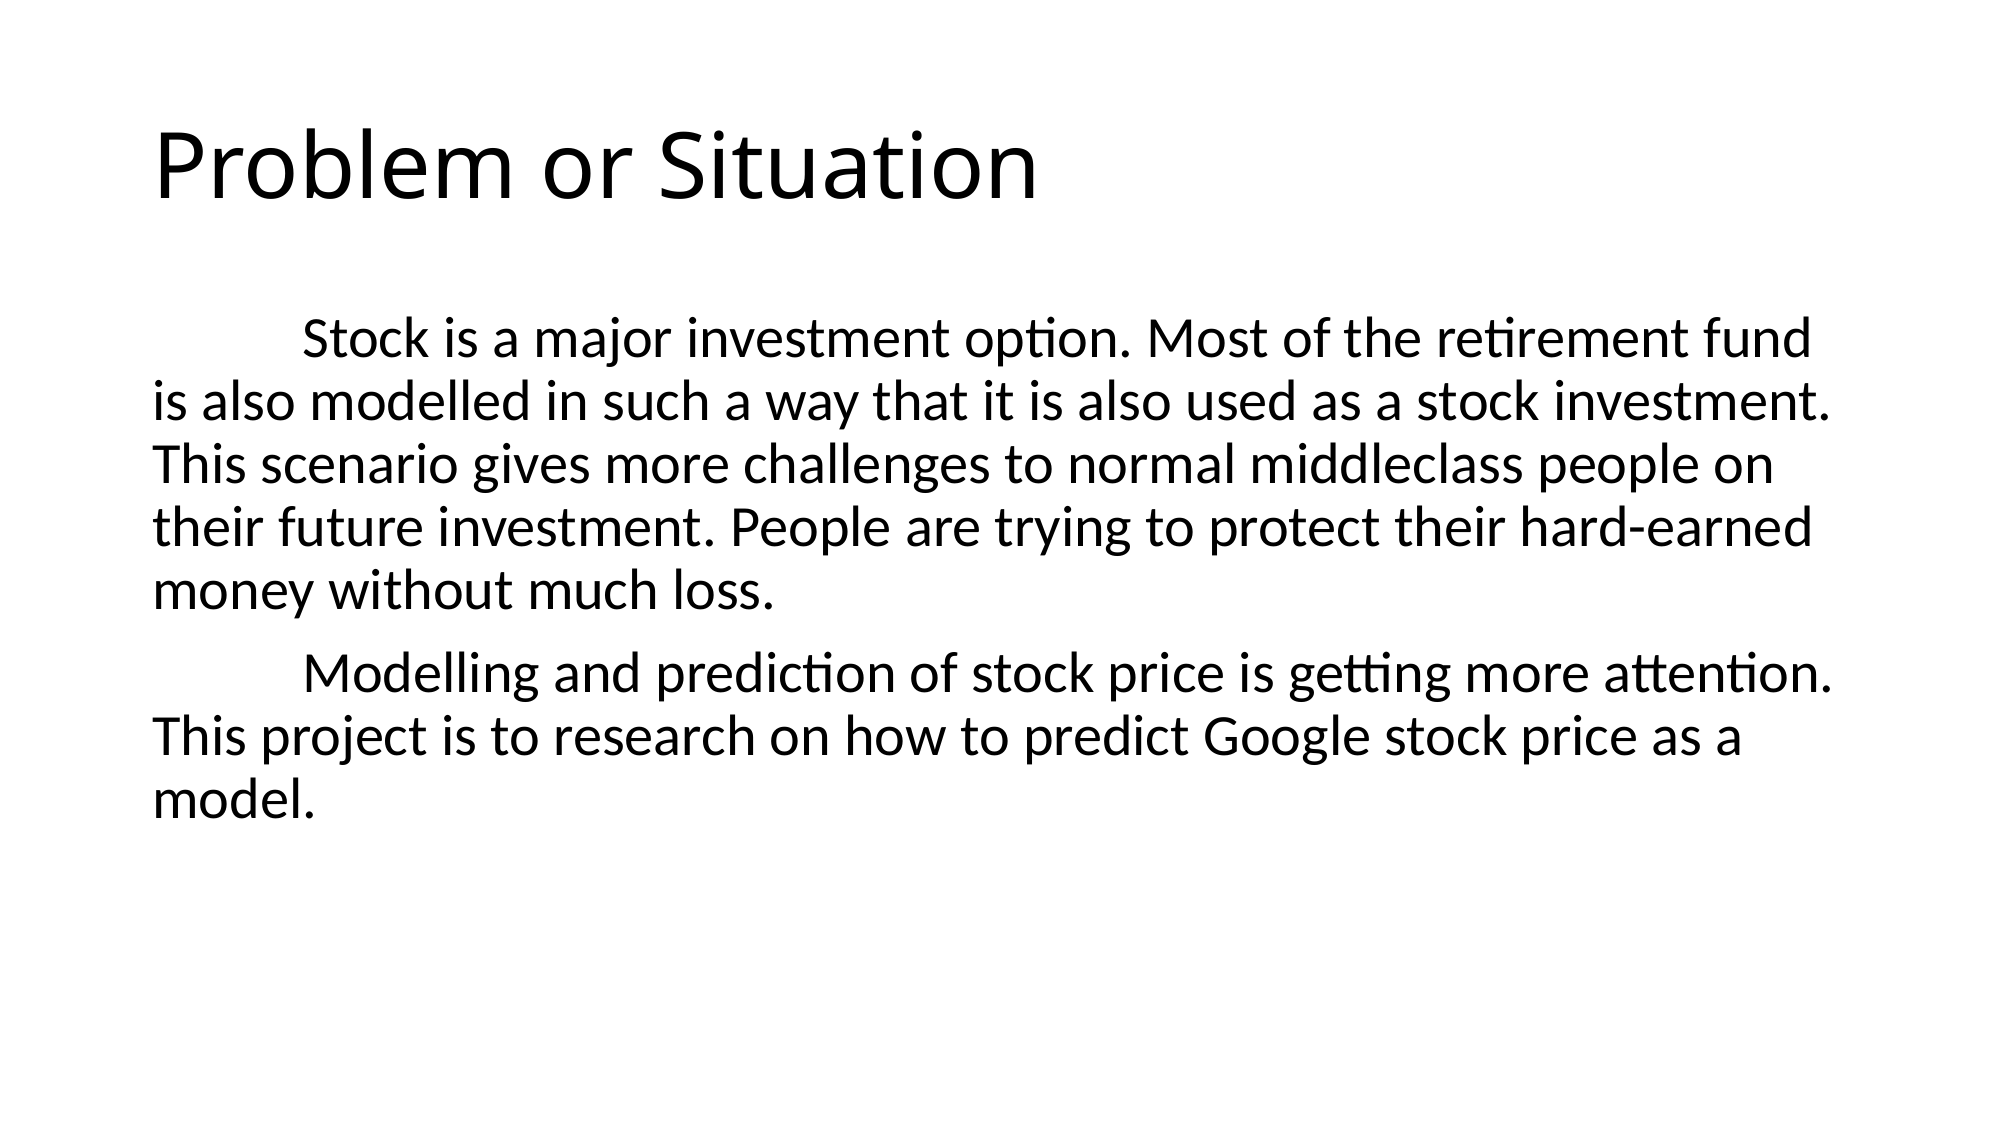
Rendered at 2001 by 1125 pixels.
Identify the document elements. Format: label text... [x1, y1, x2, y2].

list Stock is a major investment option. Most of the retirement fund is also modelled in such a way that it is also used as a stock investment. This scenario gives more challenges to normal middleclass people on their future investment. People are trying to protect their hard-earned money without much loss. Modelling and prediction of stock price is getting more attention. This project is to research on how to predict Google stock price as a model. [137, 299, 1863, 909]
title Problem or Situation [137, 59, 1863, 278]
